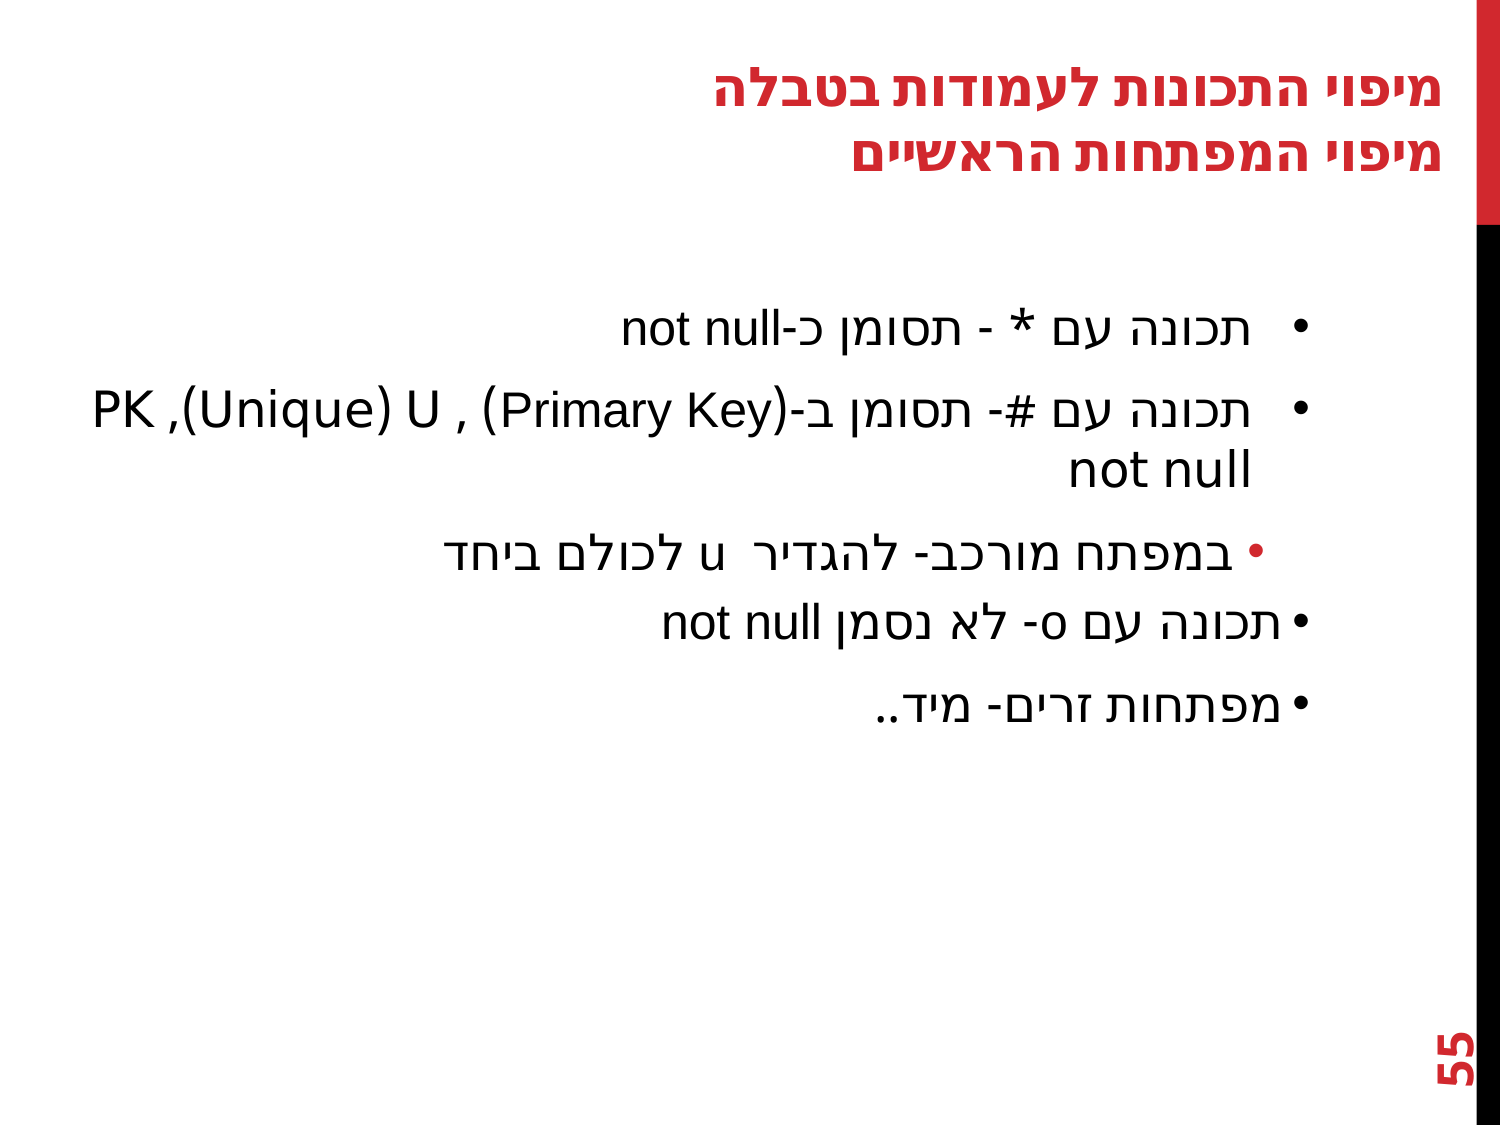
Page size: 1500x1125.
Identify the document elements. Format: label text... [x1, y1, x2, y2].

slide_number 55 [1427, 887, 1488, 1104]
list תכונה עם * - תסומן כ-not null תכונה עם #- תסומן ב-(Primary Key) PK ,(Unique) U , not null במפתח מורכב- להגדיר u לכולם ביחד תכונה עם o- לא נסמן not null מפתחות זרים- מיד.. [75, 287, 1325, 1005]
title מיפוי התכונות לעמודות בטבלה מיפוי המפתחות הראשיים [76, 42, 1461, 191]
